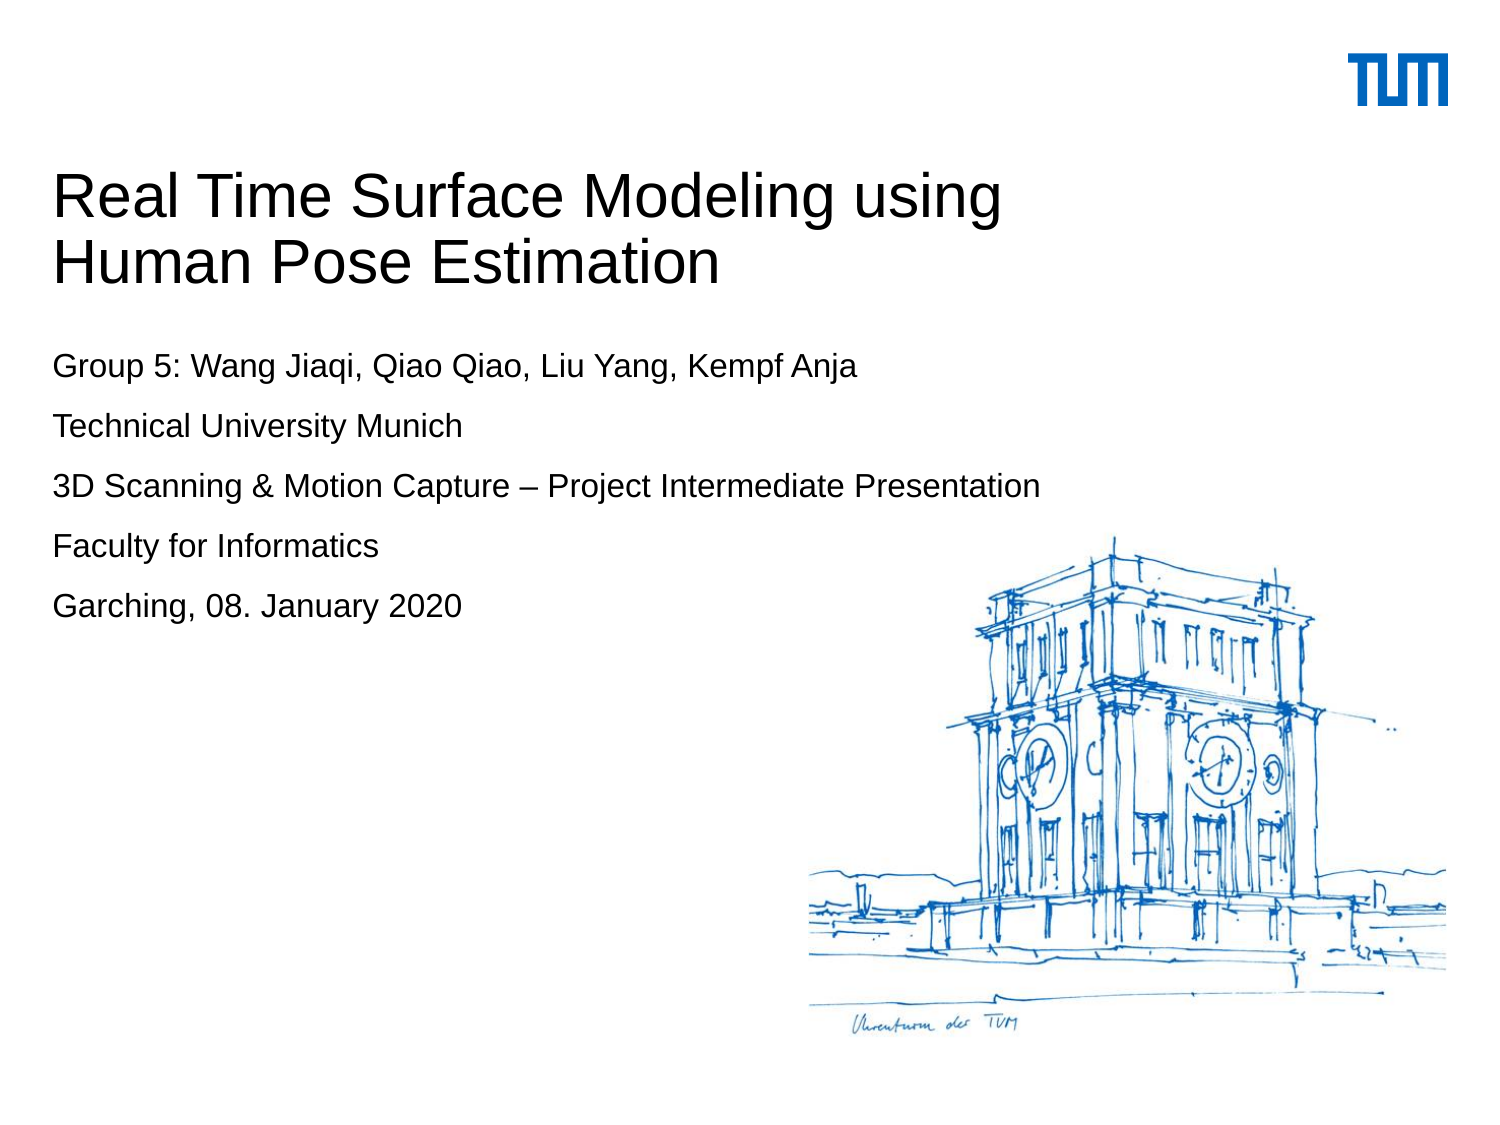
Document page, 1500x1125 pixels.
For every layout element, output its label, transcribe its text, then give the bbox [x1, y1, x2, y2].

picture [807, 500, 1447, 1059]
list Group 5: Wang Jiaqi, Qiao Qiao, Liu Yang, Kempf Anja Technical University Munich 3D Scanning & Motion Capture – Project Intermediate Presentation Faculty for Informatics Garching, 08. January 2020 [52, 324, 1449, 534]
title Real Time Surface Modeling using Human Pose Estimation [52, 162, 1449, 298]
